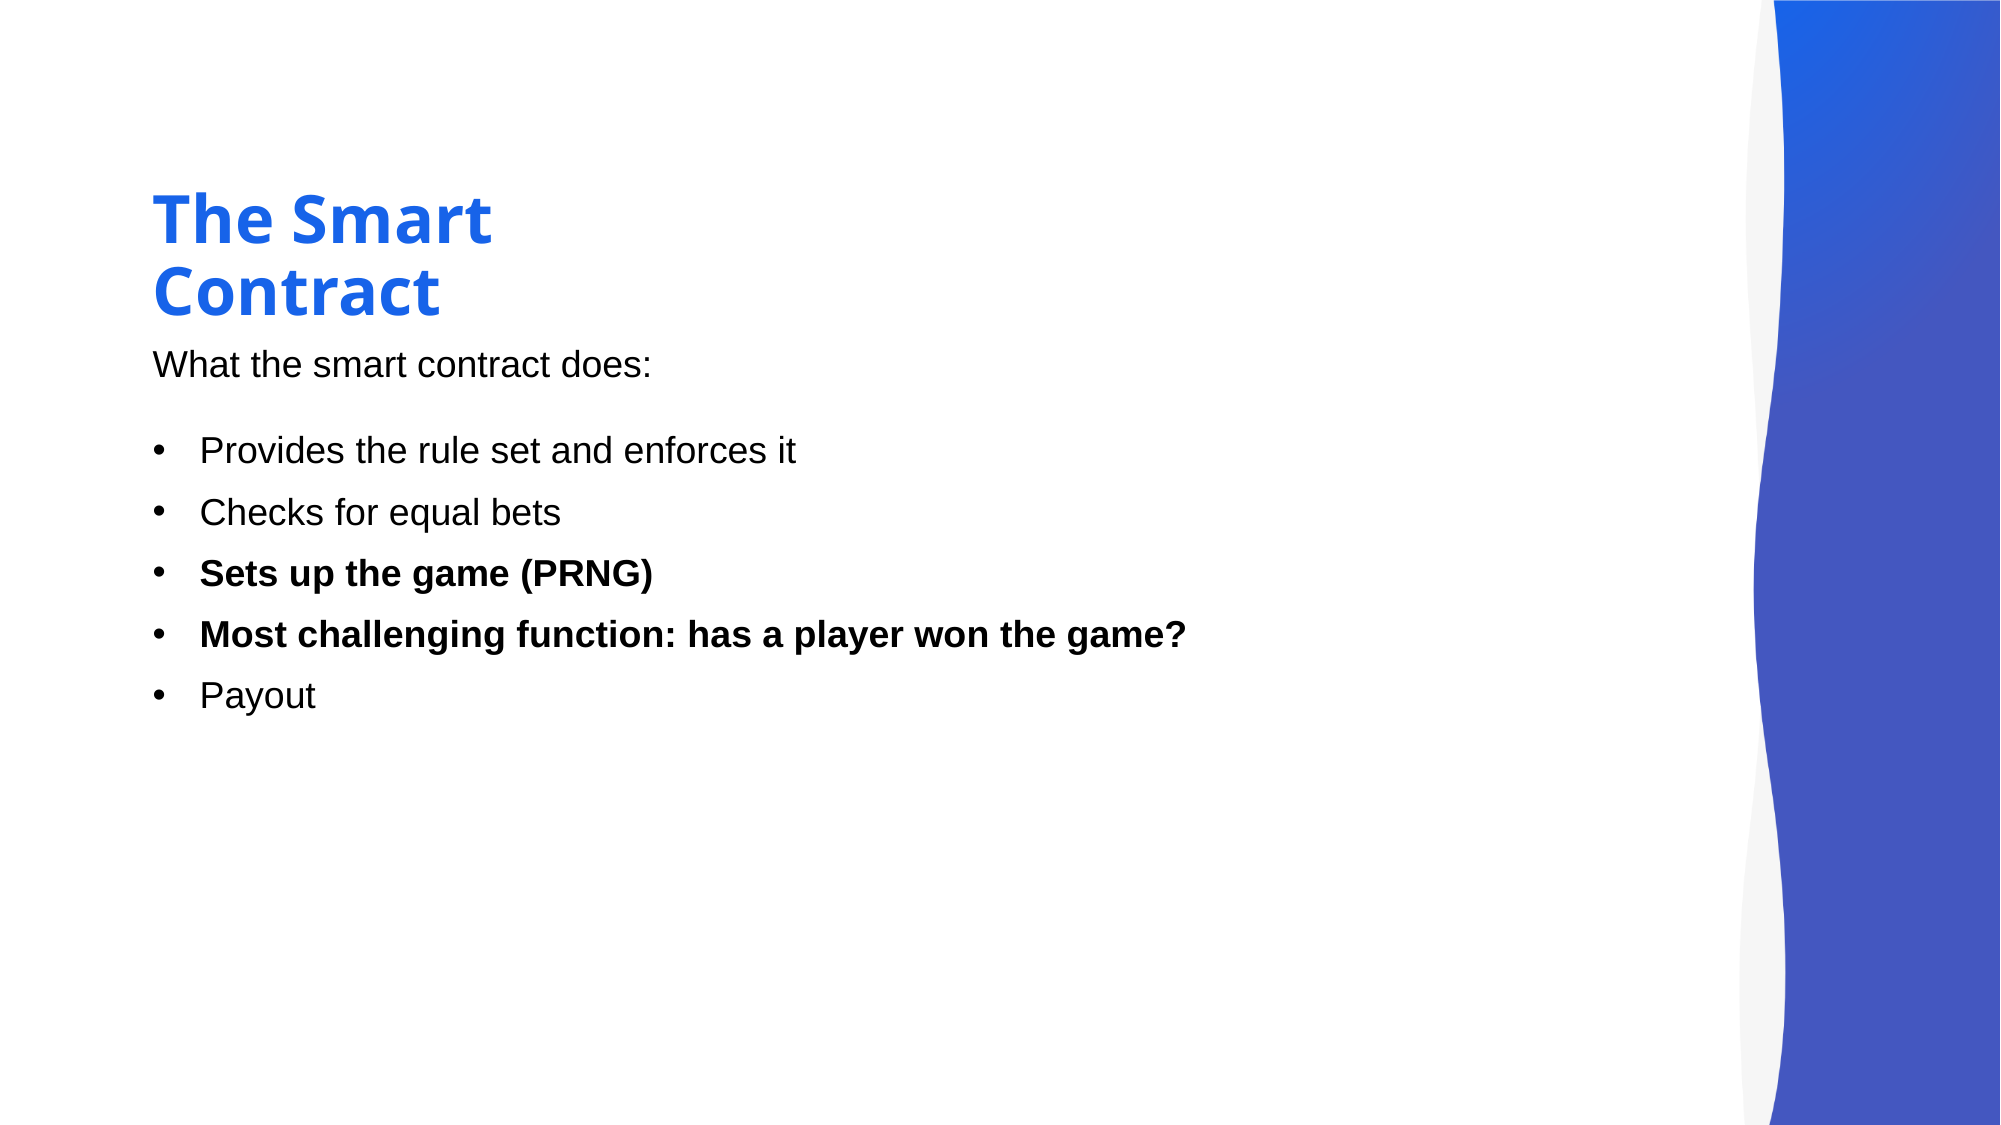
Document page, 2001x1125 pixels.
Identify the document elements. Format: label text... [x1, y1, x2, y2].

title The Smart Contract [137, 75, 783, 337]
picture [1613, 1, 2000, 1124]
list What the smart contract does: Provides the rule set and enforces it Checks for equal bets Sets up the game (PRNG) Most challenging function: has a player won the game? Payout [137, 337, 1328, 963]
